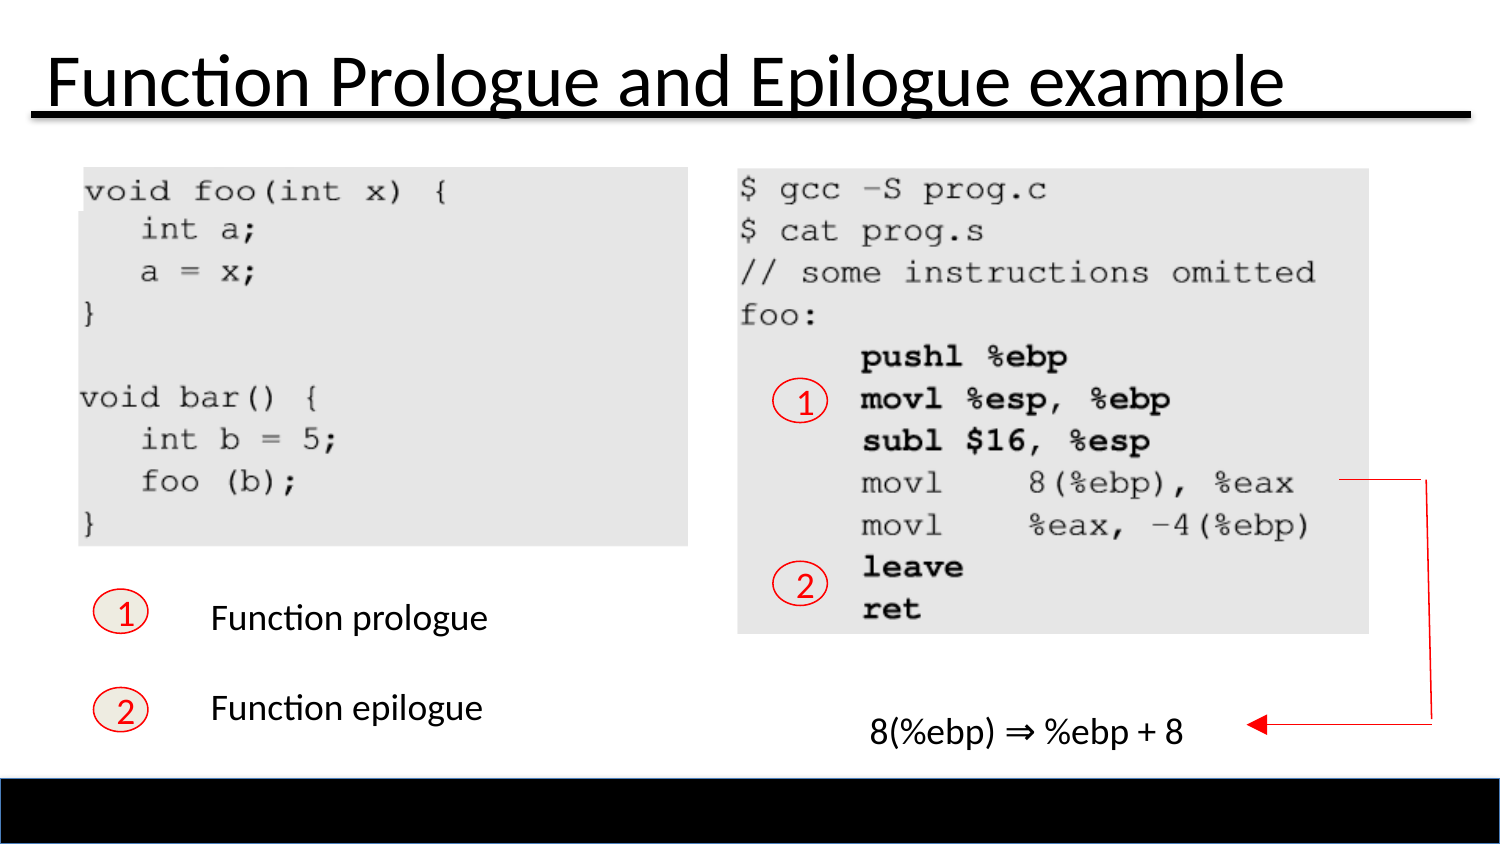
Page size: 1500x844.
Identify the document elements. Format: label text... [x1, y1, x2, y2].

picture [73, 167, 688, 549]
title Function Prologue and Epilogue example [31, 16, 1472, 106]
text_box 8(%ebp) ⇒ %ebp + 8 [854, 691, 1329, 758]
text_box 2 [93, 687, 148, 732]
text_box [1425, 479, 1432, 720]
text_box 1 [93, 589, 148, 634]
text_box Function prologue Function epilogue [195, 577, 681, 774]
picture [733, 167, 1369, 634]
